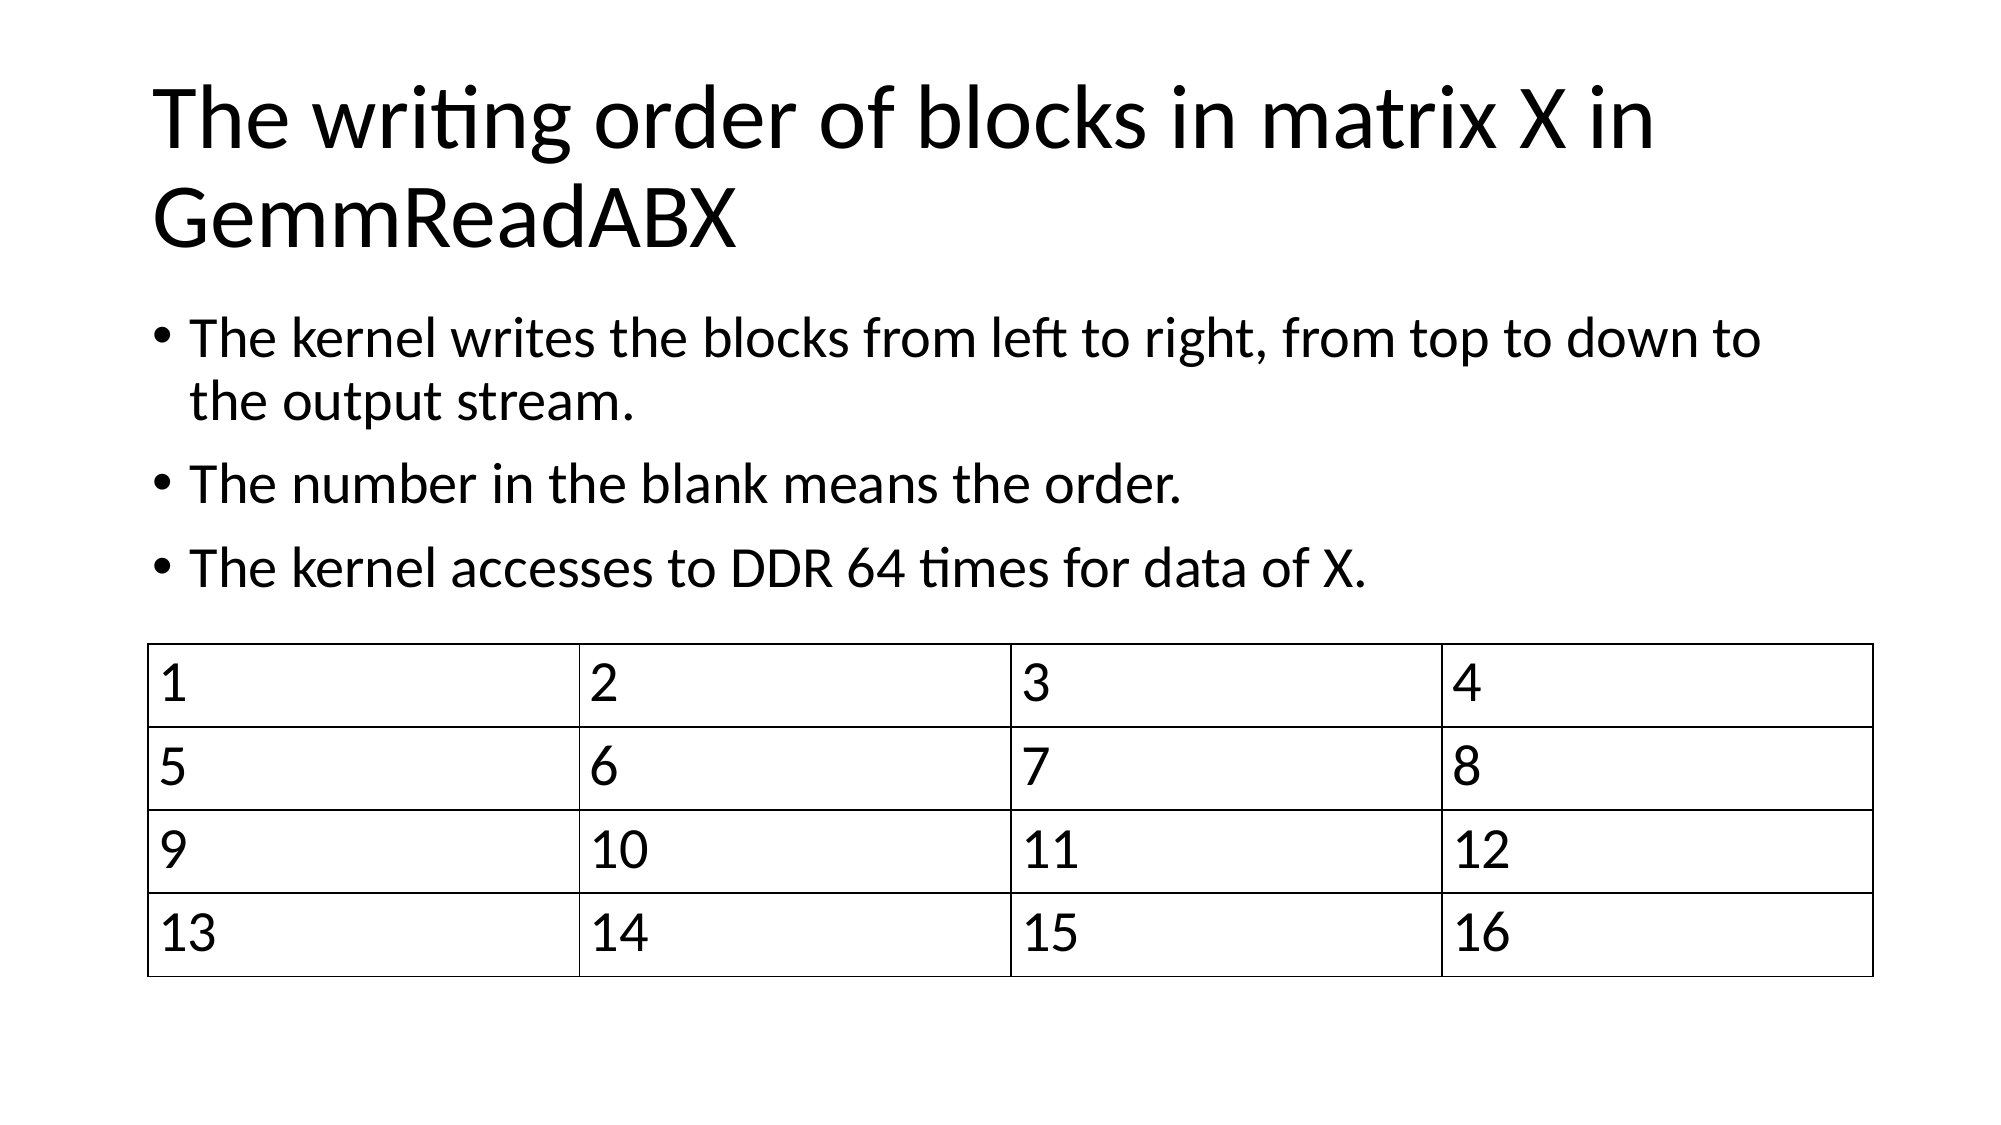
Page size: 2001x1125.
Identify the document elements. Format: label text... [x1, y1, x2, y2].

table_cell 15 [1012, 894, 1441, 976]
table_header 2 [580, 645, 1010, 726]
table_header 4 [1443, 645, 1872, 726]
table_cell 6 [580, 728, 1010, 809]
table_header 3 [1012, 645, 1441, 726]
table_cell 10 [580, 811, 1010, 892]
table_cell 12 [1443, 811, 1872, 892]
table_cell 16 [1443, 894, 1872, 976]
list The kernel writes the blocks from left to right, from top to down to the output stream. The number in the blank means the order. The kernel accesses to DDR 64 times for data of X. [137, 299, 1863, 1014]
table_cell 9 [149, 811, 579, 892]
table_cell 7 [1012, 728, 1441, 809]
table_header 1 [149, 645, 579, 726]
table_cell 8 [1443, 728, 1872, 809]
table_cell 11 [1012, 811, 1441, 892]
table_cell 13 [149, 894, 579, 976]
table_cell 5 [149, 728, 579, 809]
title The writing order of blocks in matrix X in GemmReadABX [137, 59, 1863, 278]
table_cell 14 [580, 894, 1010, 976]
